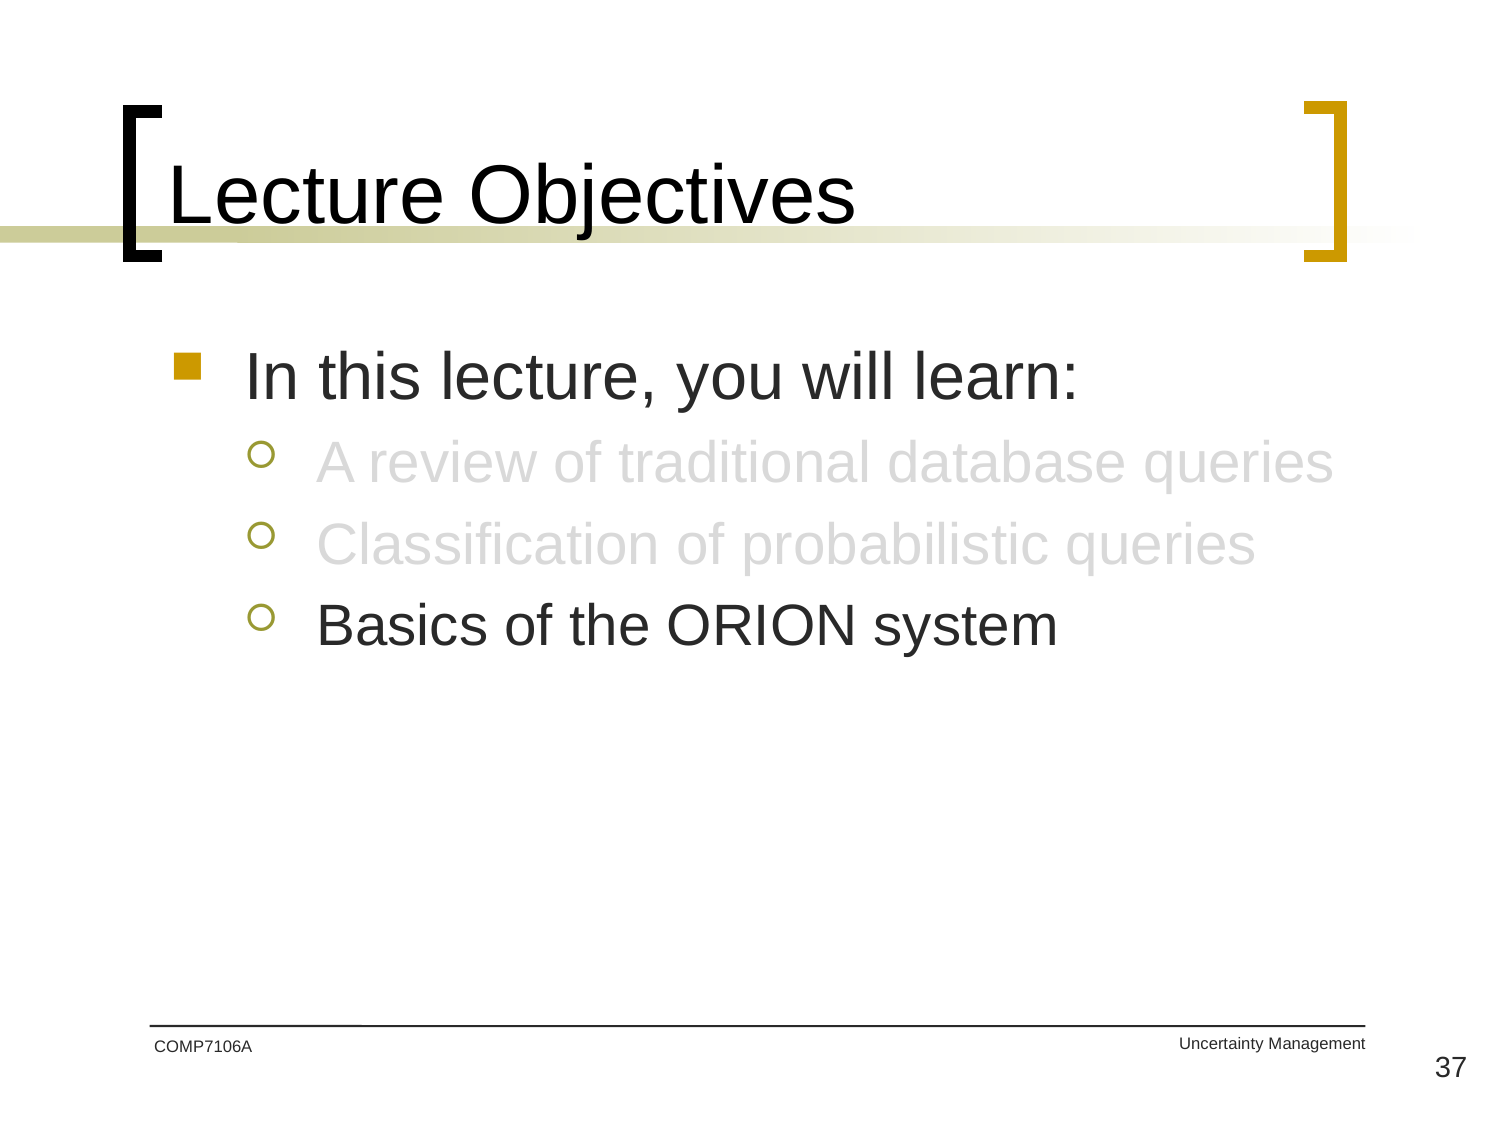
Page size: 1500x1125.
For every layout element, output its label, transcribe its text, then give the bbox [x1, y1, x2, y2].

title Lecture Objectives [152, 15, 1328, 248]
slide_number 37 [1369, 1040, 1483, 1116]
footer COMP7106A [138, 1027, 315, 1104]
list In this lecture, you will learn: A review of traditional database queries Classification of probabilistic queries Basics of the ORION system [155, 324, 1413, 1001]
